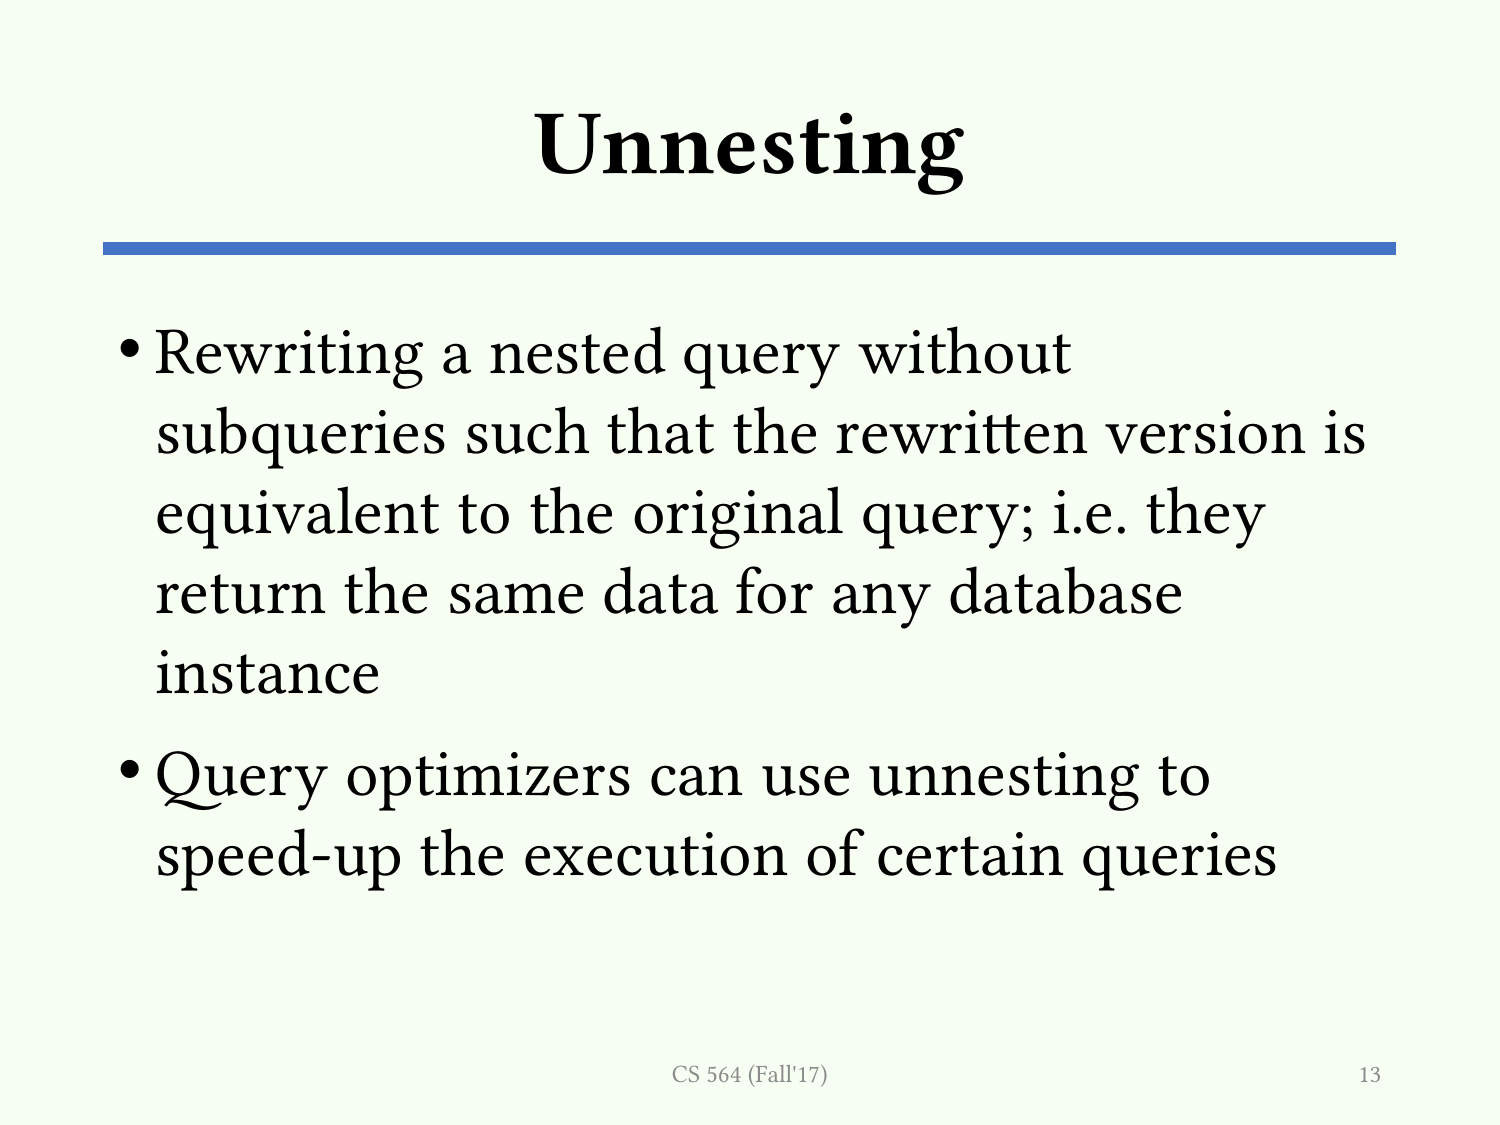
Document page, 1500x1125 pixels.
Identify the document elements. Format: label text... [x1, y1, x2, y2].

title Unnesting [103, 35, 1397, 253]
slide_number 13 [1059, 1042, 1397, 1103]
list Rewriting a nested query without subqueries such that the rewritten version is equivalent to the original query; i.e. they return the same data for any database instance Query optimizers can use unnesting to speed-up the execution of certain queries [103, 299, 1397, 1027]
footer CS 564 (Fall'17) [496, 1042, 1004, 1103]
